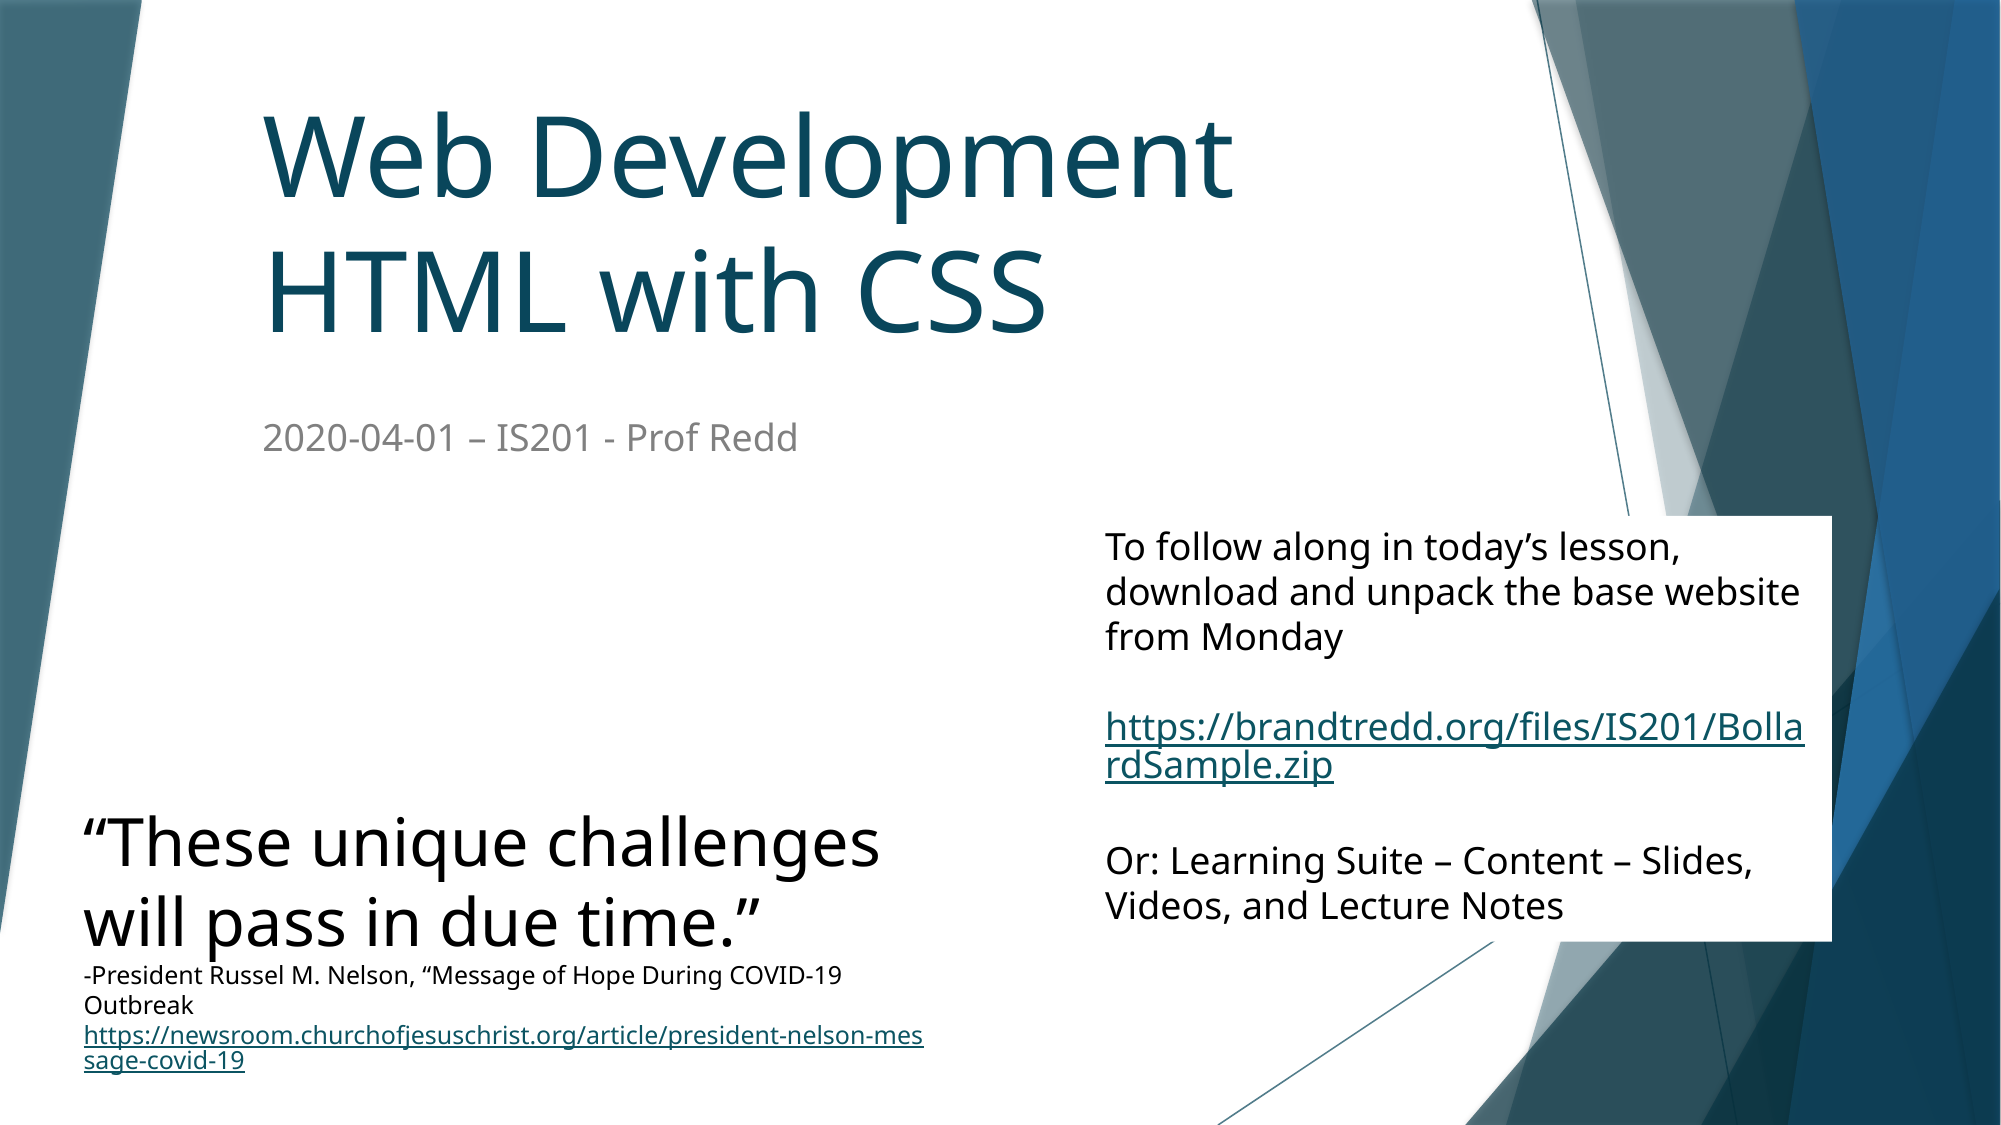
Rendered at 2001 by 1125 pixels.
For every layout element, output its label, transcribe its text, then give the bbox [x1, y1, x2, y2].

title Web Development HTML with CSS [247, 47, 1522, 363]
subtitle 2020-04-01 – IS201 - Prof Redd [247, 406, 1522, 503]
text_box “These unique challenges will pass in due time.” -President Russel M. Nelson, “Message of Hope During COVID-19 Outbreak https://newsroom.churchofjesuschrist.org/article/president-nelson-message-covid-19 [68, 792, 950, 1061]
text_box To follow along in today’s lesson, download and unpack the base website from Monday https://brandtredd.org/files/IS201/BollardSample.zip Or: Learning Suite – Content – Slides, Videos, and Lecture Notes [1090, 515, 1832, 942]
